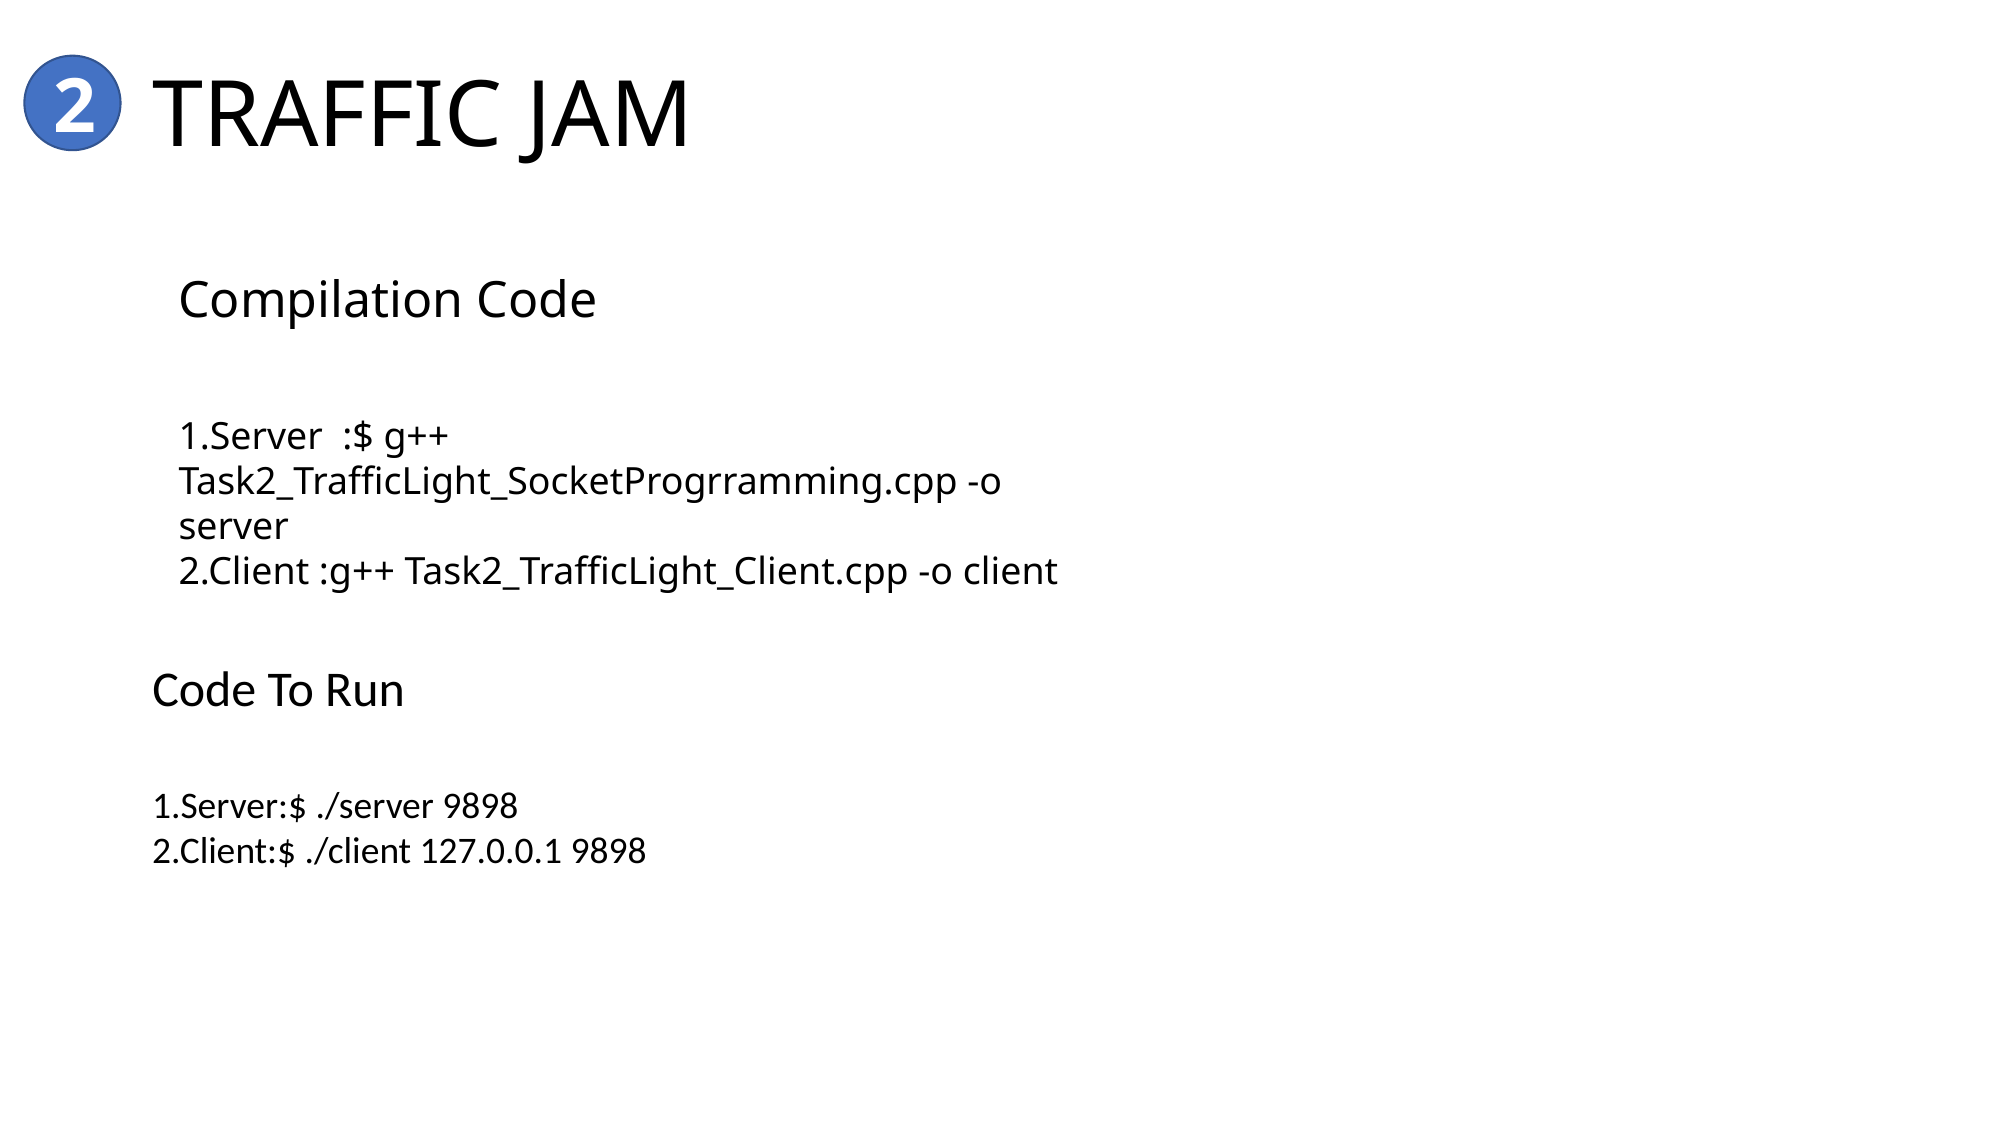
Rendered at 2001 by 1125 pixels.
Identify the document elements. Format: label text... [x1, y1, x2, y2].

text_box 1.Server :$ g++ Task2_TrafficLight_SocketProgrramming.cpp -o server 2.Client :g++ Task2_TrafficLight_Client.cpp -o client [163, 404, 1099, 600]
text_box Code To Run [137, 648, 741, 724]
title TRAFFIC JAM [137, 8, 1863, 226]
text_box Compilation Code [163, 260, 1156, 335]
text_box 1.Server:$ ./server 9898 2.Client:$ ./client 127.0.0.1 9898 [137, 773, 799, 923]
text_box 2 [23, 54, 122, 152]
